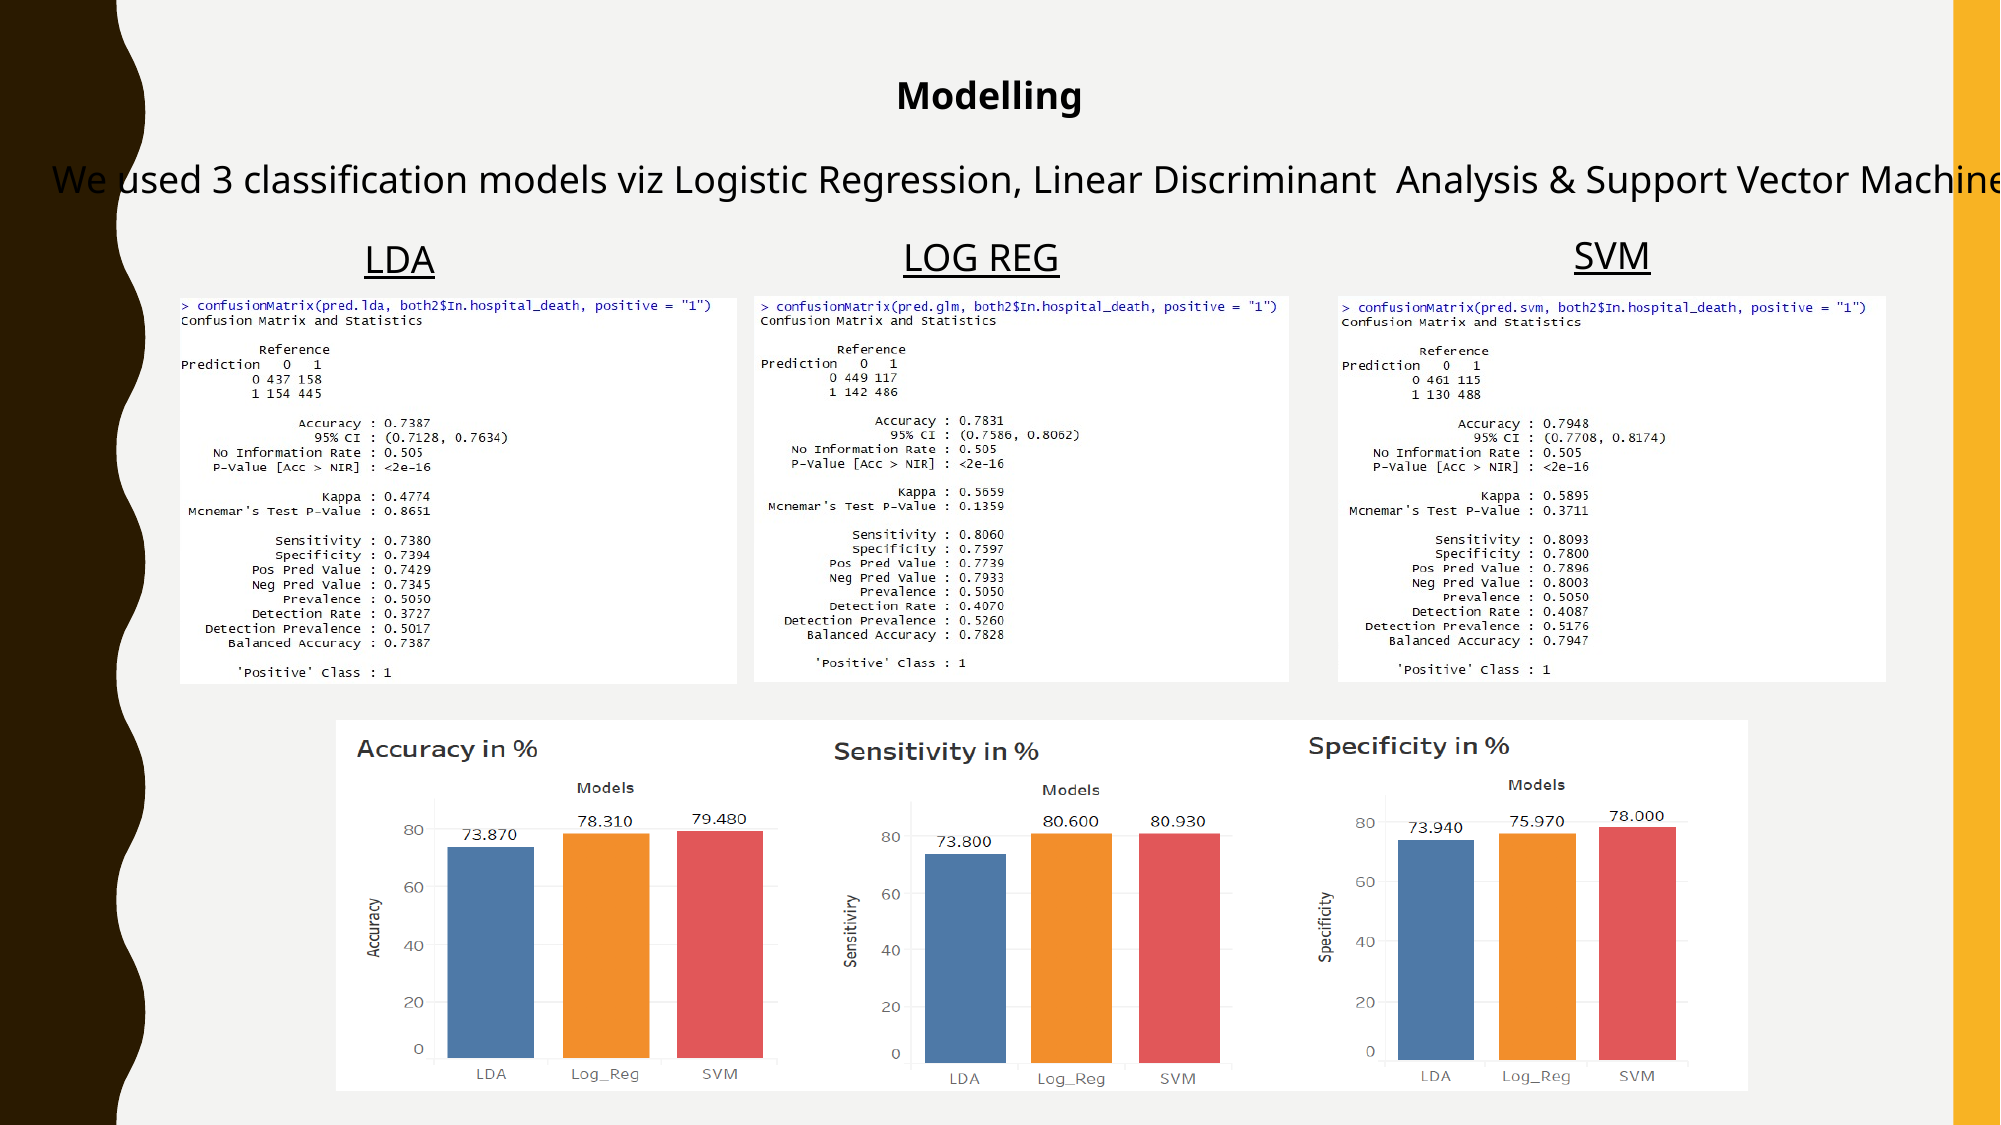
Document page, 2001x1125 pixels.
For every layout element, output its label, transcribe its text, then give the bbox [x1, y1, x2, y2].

text_box Modelling [881, 64, 1099, 125]
text_box LDA [349, 228, 459, 289]
picture [754, 296, 1289, 682]
text_box LOG REG [888, 226, 1109, 287]
text_box SVM [1559, 224, 1666, 285]
picture [335, 720, 1749, 1091]
text_box We used 3 classification models viz Logistic Regression, Linear Discriminant Analysis & Support Vector Machine [37, 148, 2000, 569]
picture [180, 298, 737, 684]
picture [1338, 296, 1886, 682]
